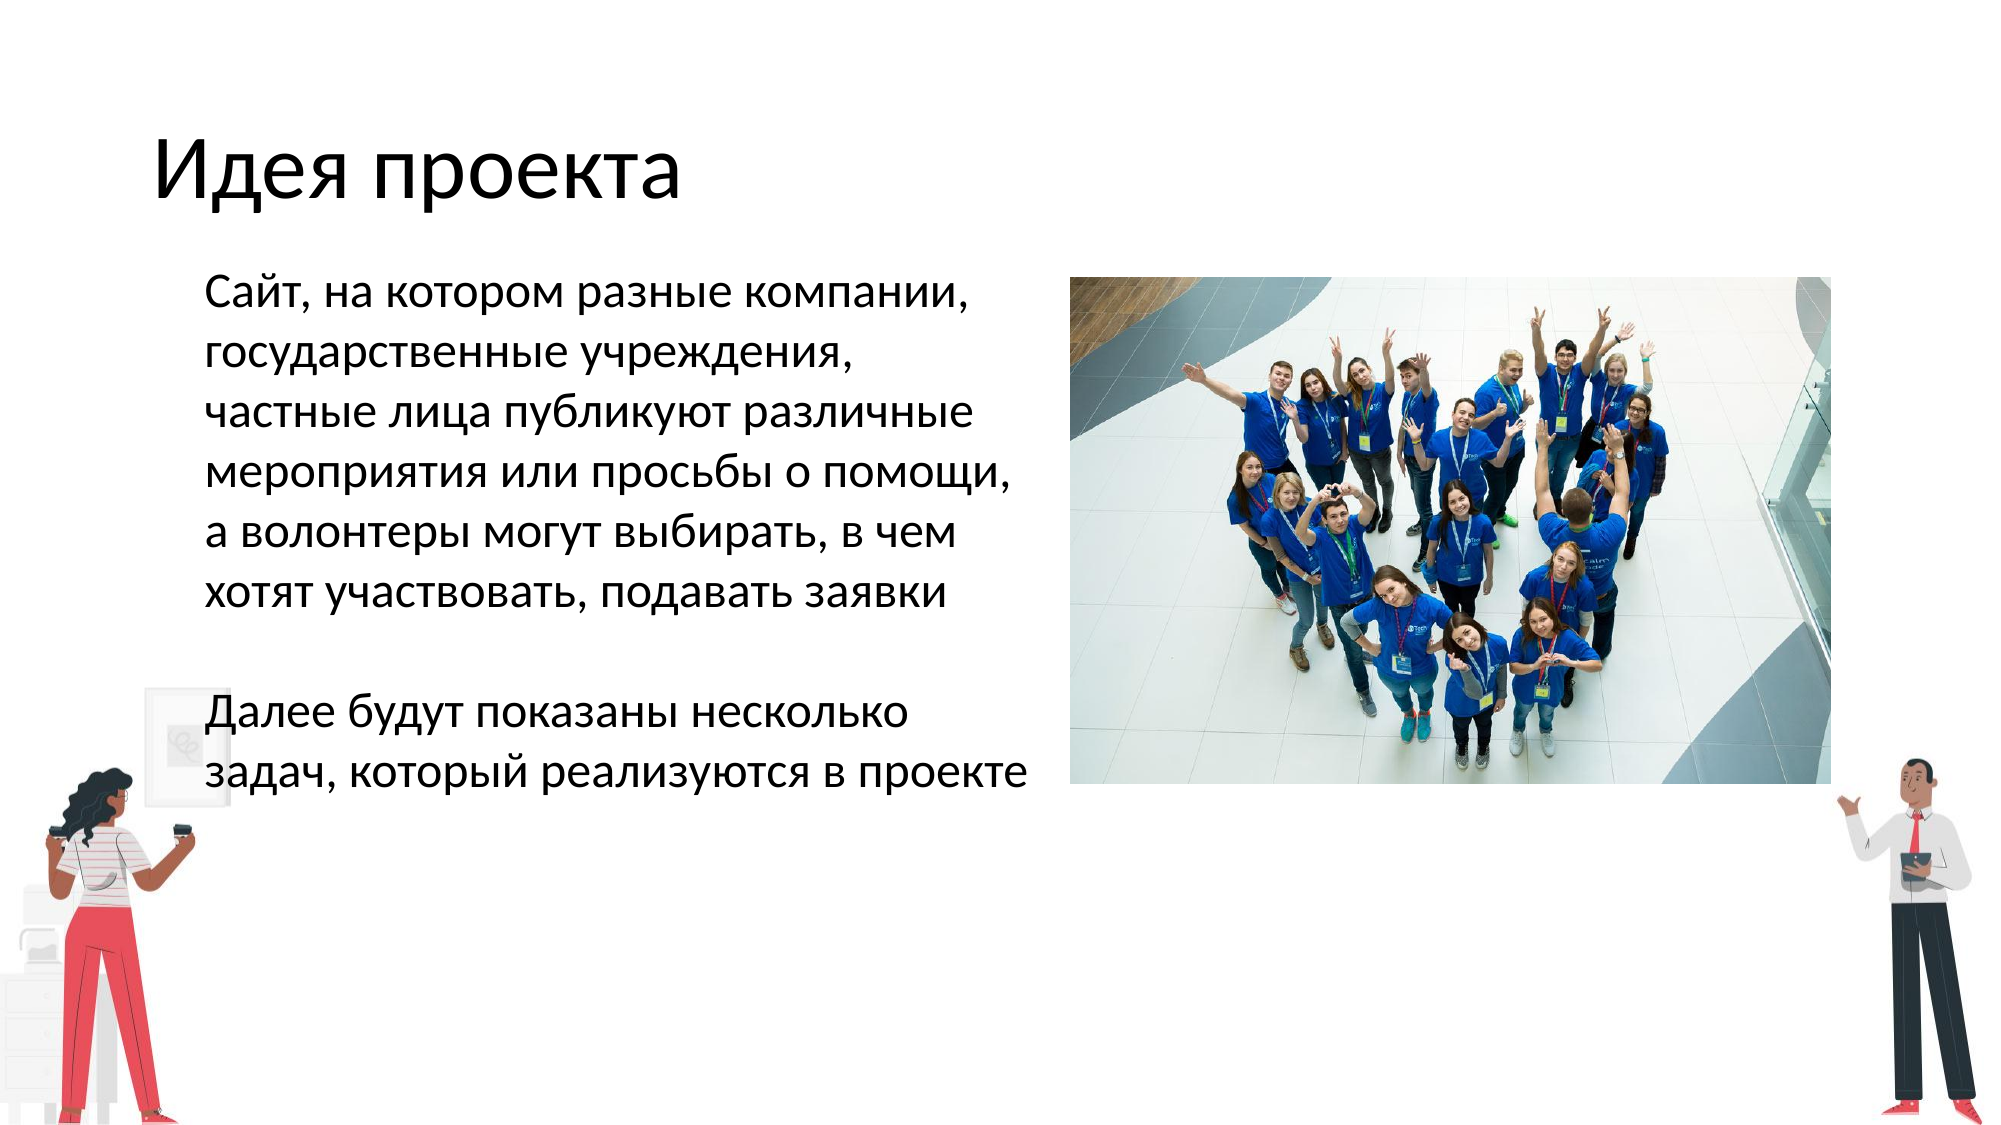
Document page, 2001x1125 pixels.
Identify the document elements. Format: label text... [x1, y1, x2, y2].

text_box Сайт, на котором разные компании, государственные учреждения, частные лица публикуют различные мероприятия или просьбы о помощи, а волонтеры могут выбирать, в чем хотят участвовать, подавать заявки Далее будут показаны несколько задач, который реализуются в проекте [189, 250, 1048, 806]
title Идея проекта [137, 59, 761, 278]
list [1070, 276, 1831, 784]
picture [0, 0, 2000, 1125]
